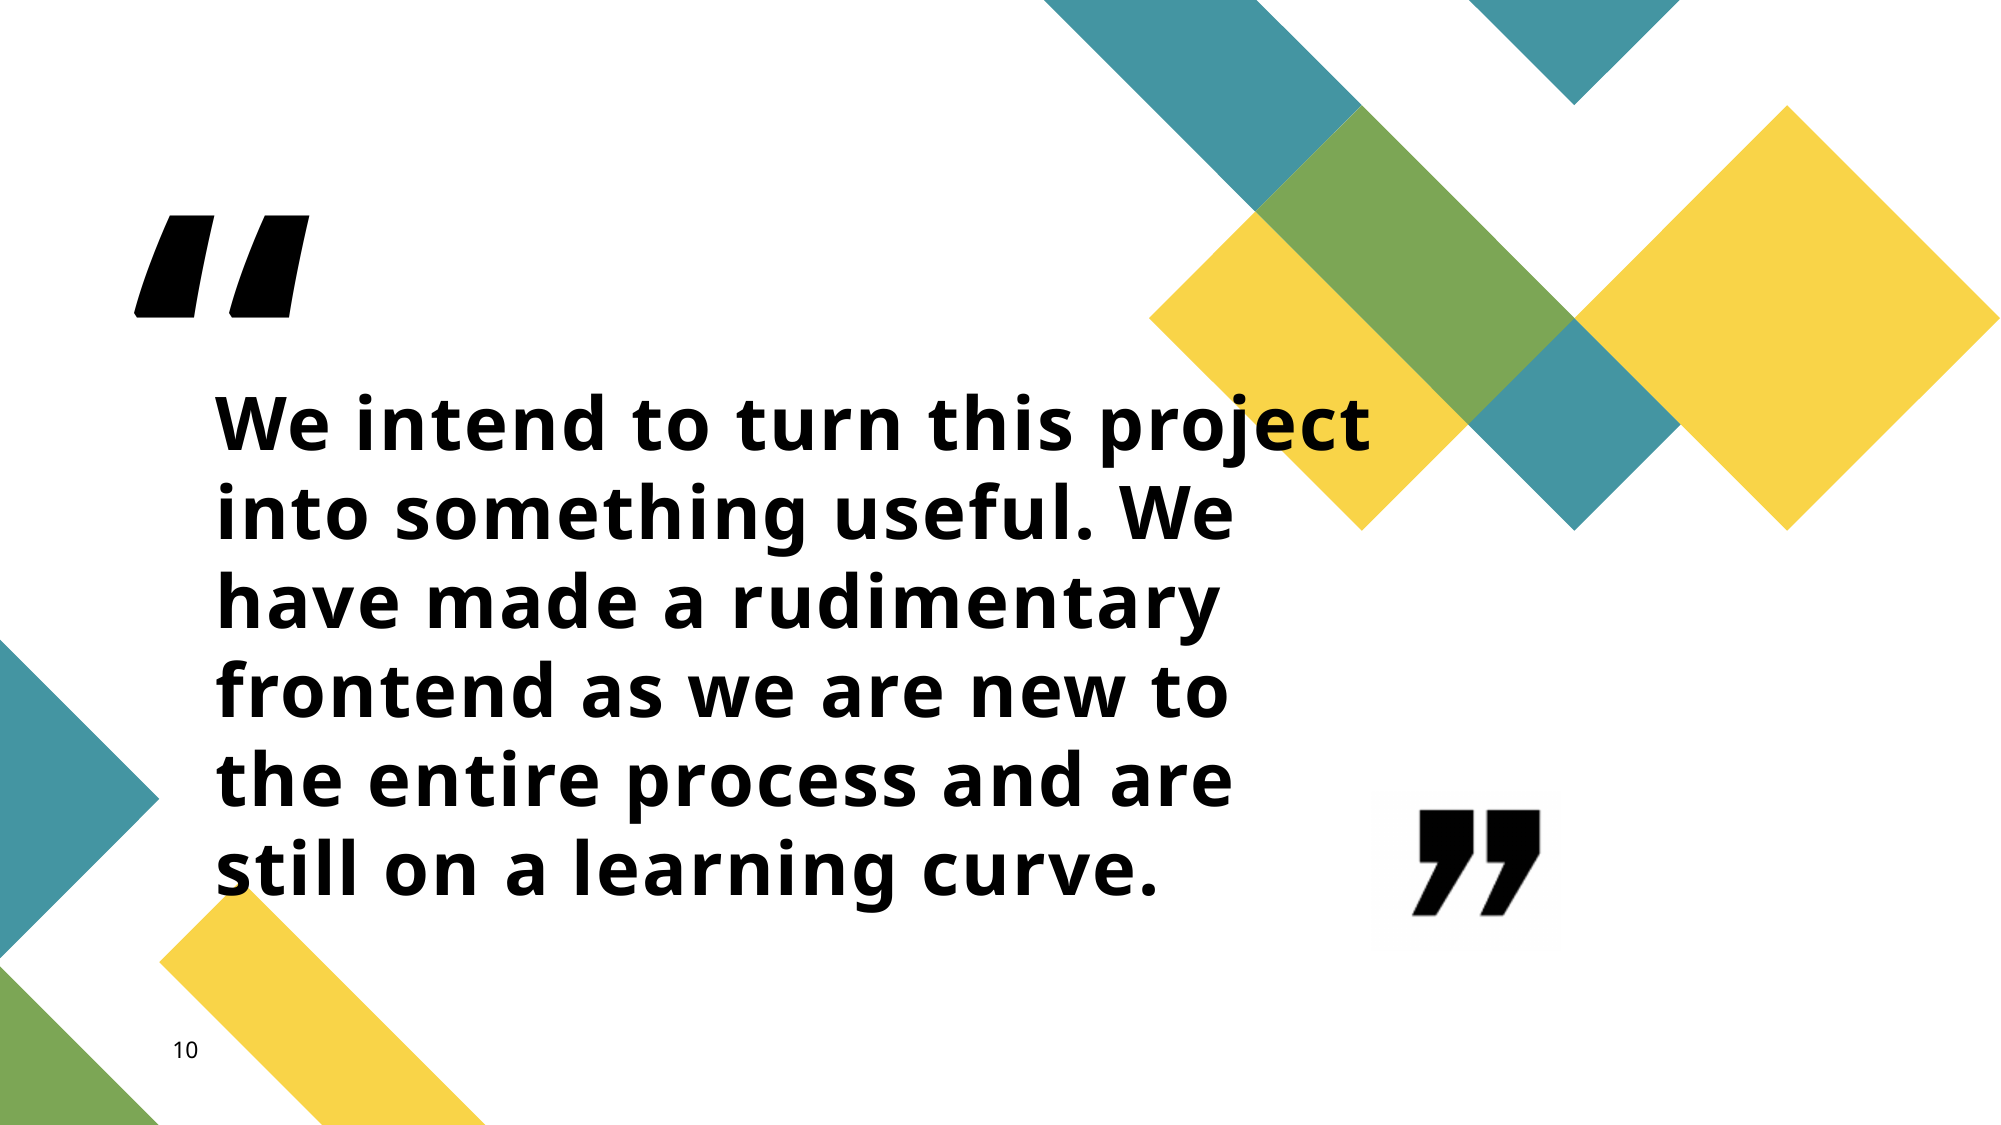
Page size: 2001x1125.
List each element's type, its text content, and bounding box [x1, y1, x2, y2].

picture [1371, 791, 1561, 951]
title We intend to turn this project into something useful. We have made a rudimentary frontend as we are new to the entire process and are still on a learning curve. [215, 375, 1386, 916]
slide_number 10 [172, 1035, 259, 1077]
